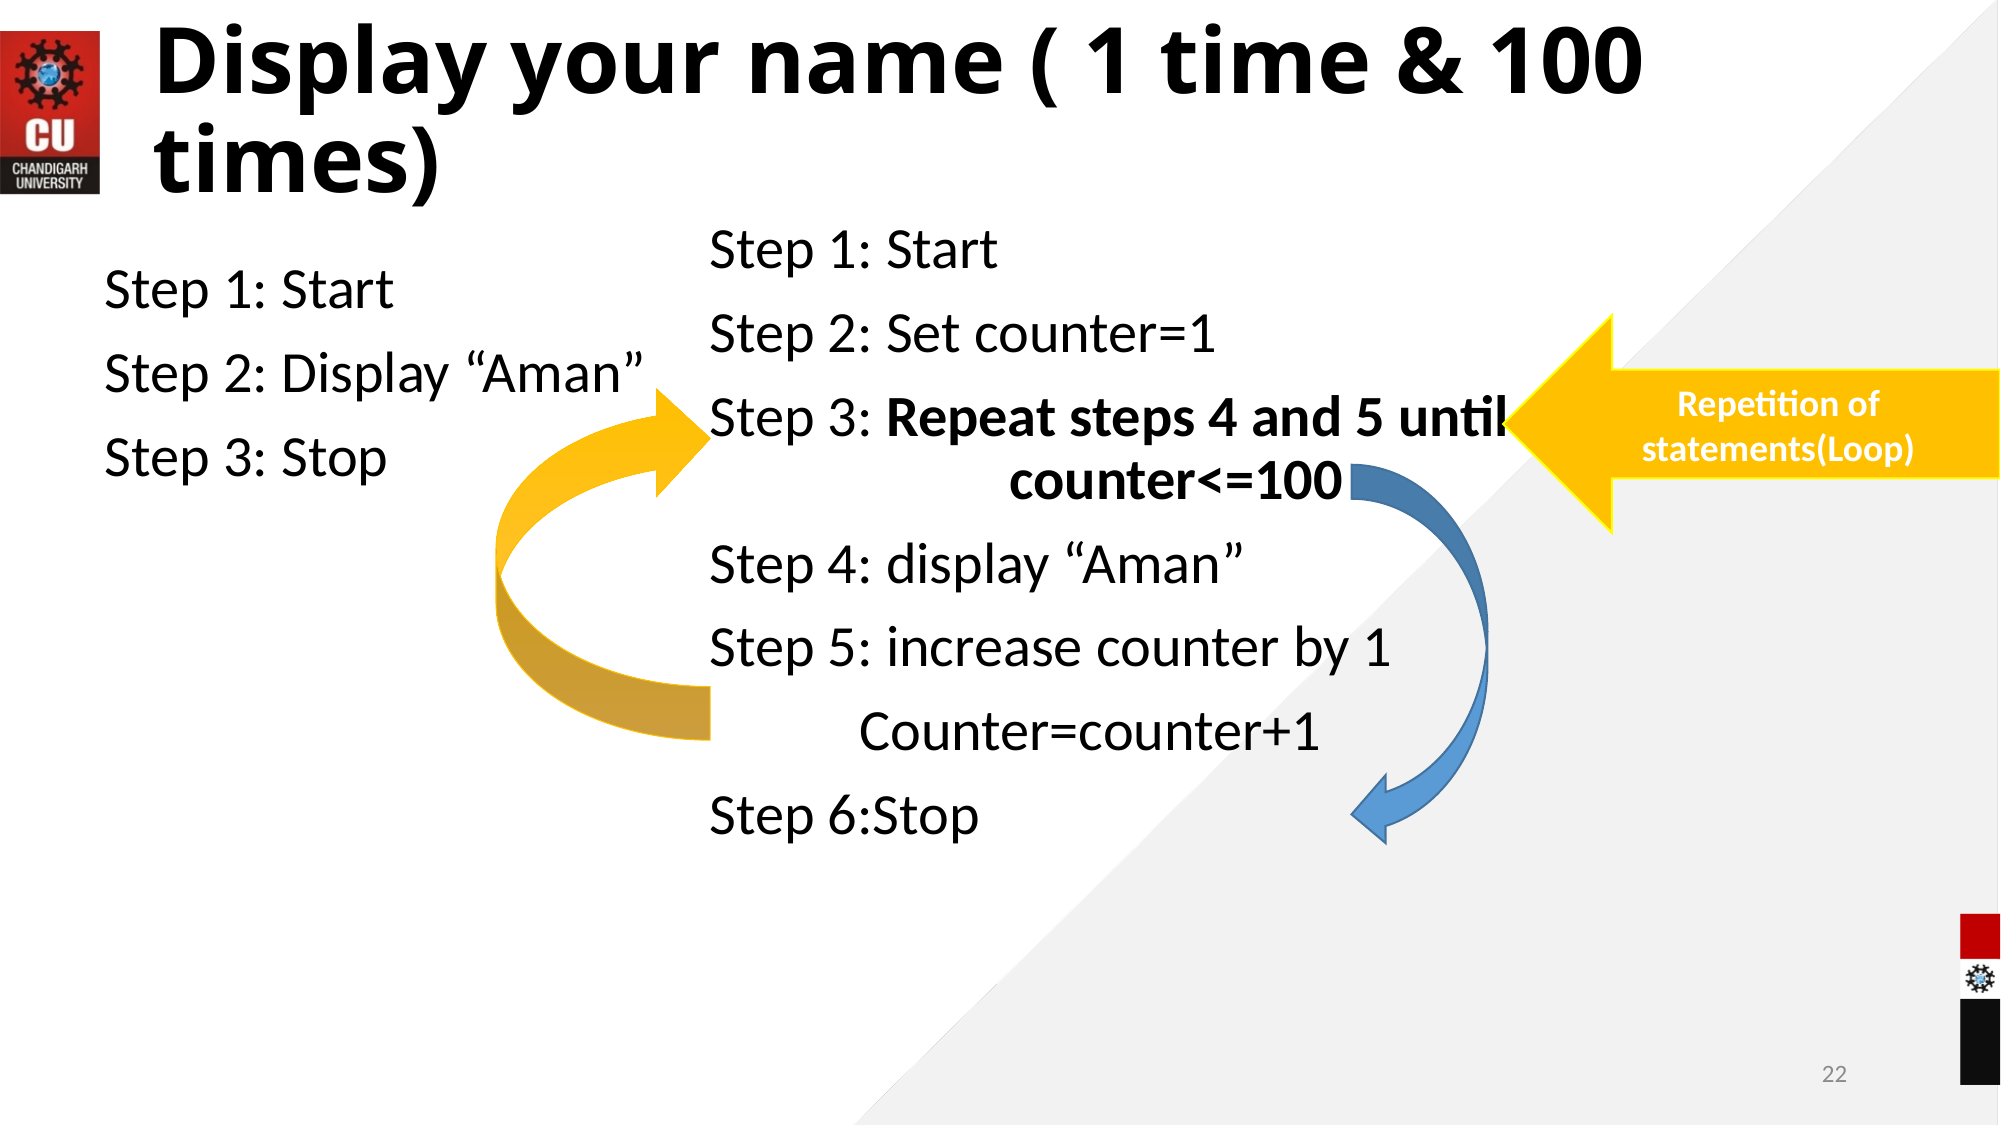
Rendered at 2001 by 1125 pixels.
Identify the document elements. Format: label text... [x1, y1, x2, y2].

text_box [495, 388, 711, 741]
text_box [1350, 463, 1489, 846]
picture [0, 0, 2001, 1125]
text_box Step 1: Start Step 2: Display “Aman” Step 3: Stop [89, 250, 695, 965]
title Display your name ( 1 time & 100 times) [137, 59, 1863, 278]
slide_number 22 [1412, 1042, 1863, 1103]
list Step 1: Start Step 2: Set counter=1 Step 3: Repeat steps 4 and 5 until counter<=100 Step 4: display “Aman” Step 5: increase counter by 1 Counter=counter+1 Step 6:Stop [694, 210, 1772, 1005]
text_box Repetition of statements(Loop) [1501, 312, 2000, 536]
